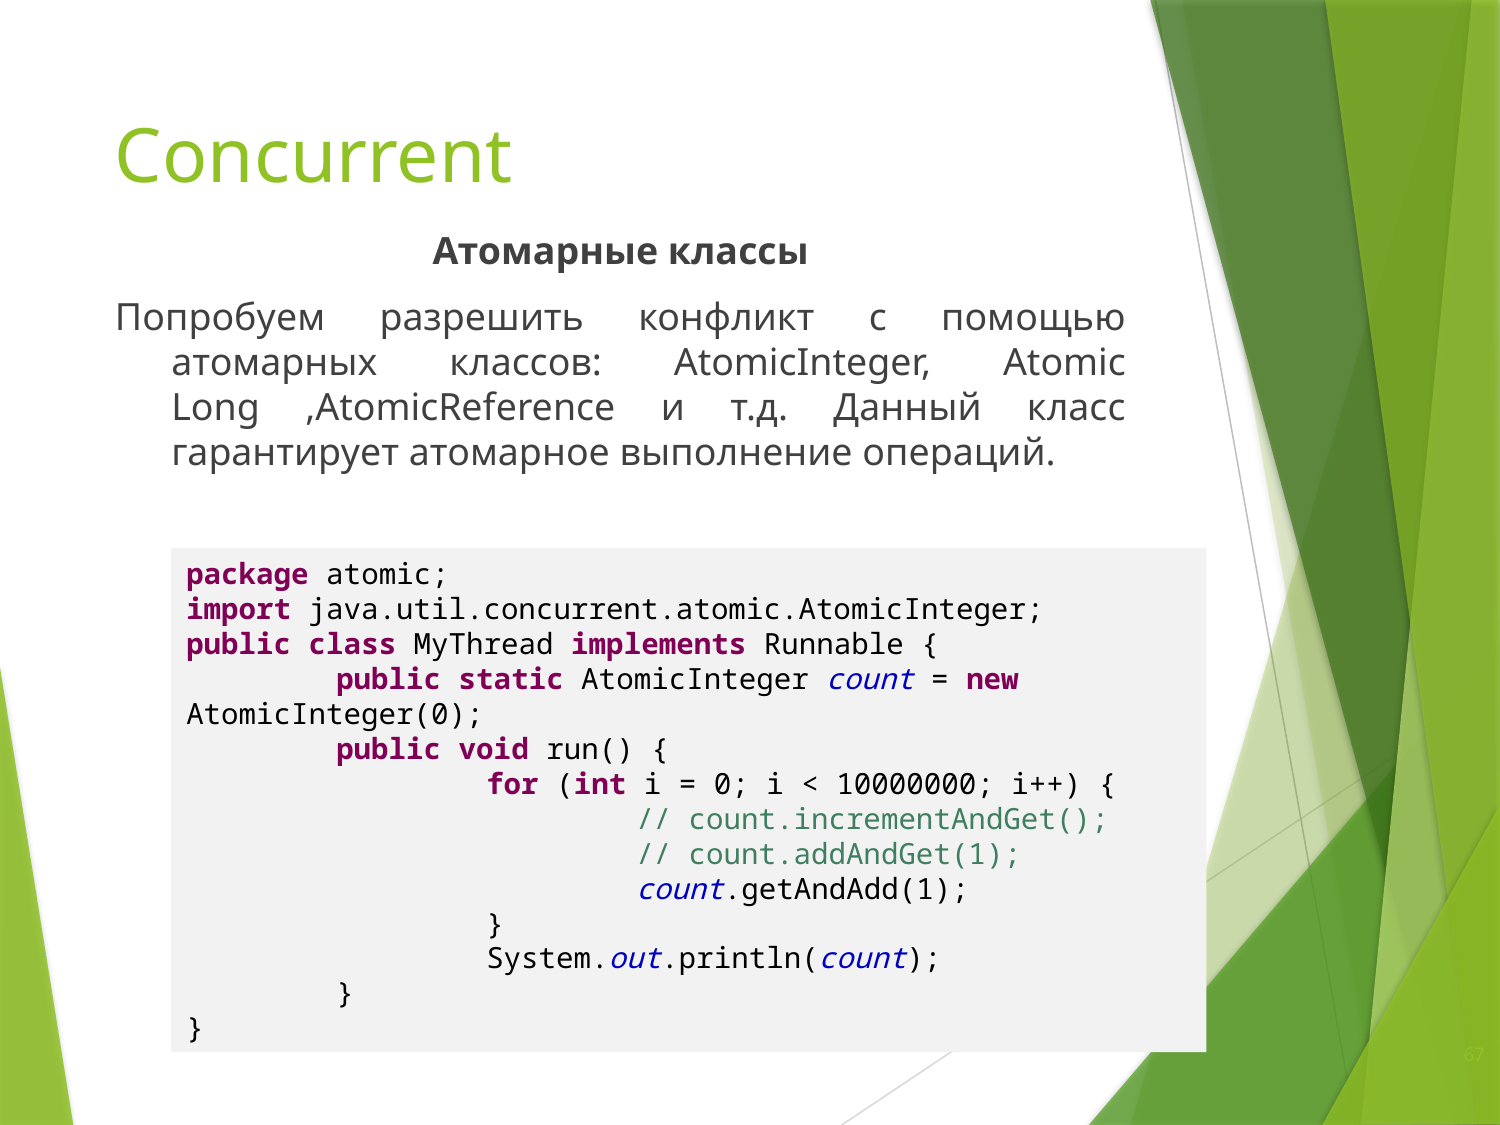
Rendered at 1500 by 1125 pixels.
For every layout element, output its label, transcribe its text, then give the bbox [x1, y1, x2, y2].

slide_number 67 [1337, 1025, 1500, 1085]
title Сoncurrent [99, 99, 1142, 219]
text_box package atomic; import java.util.concurrent.atomic.AtomicInteger; public class MyThread implements Runnable { public static AtomicInteger count = new AtomicInteger(0); public void run() { for (int i = 0; i < 10000000; i++) { // count.incrementAndGet(); // count.addAndGet(1); count.getAndAdd(1); } System.out.println(count); } } [171, 547, 1207, 1053]
list Атомарные классы Попробуем разрешить конфликт с помощью атомарных классов: AtomicInteger, Atomic Long ,AtomicReference и т.д. Данный класс гарантирует атомарное выполнение операций. [99, 219, 1142, 1125]
